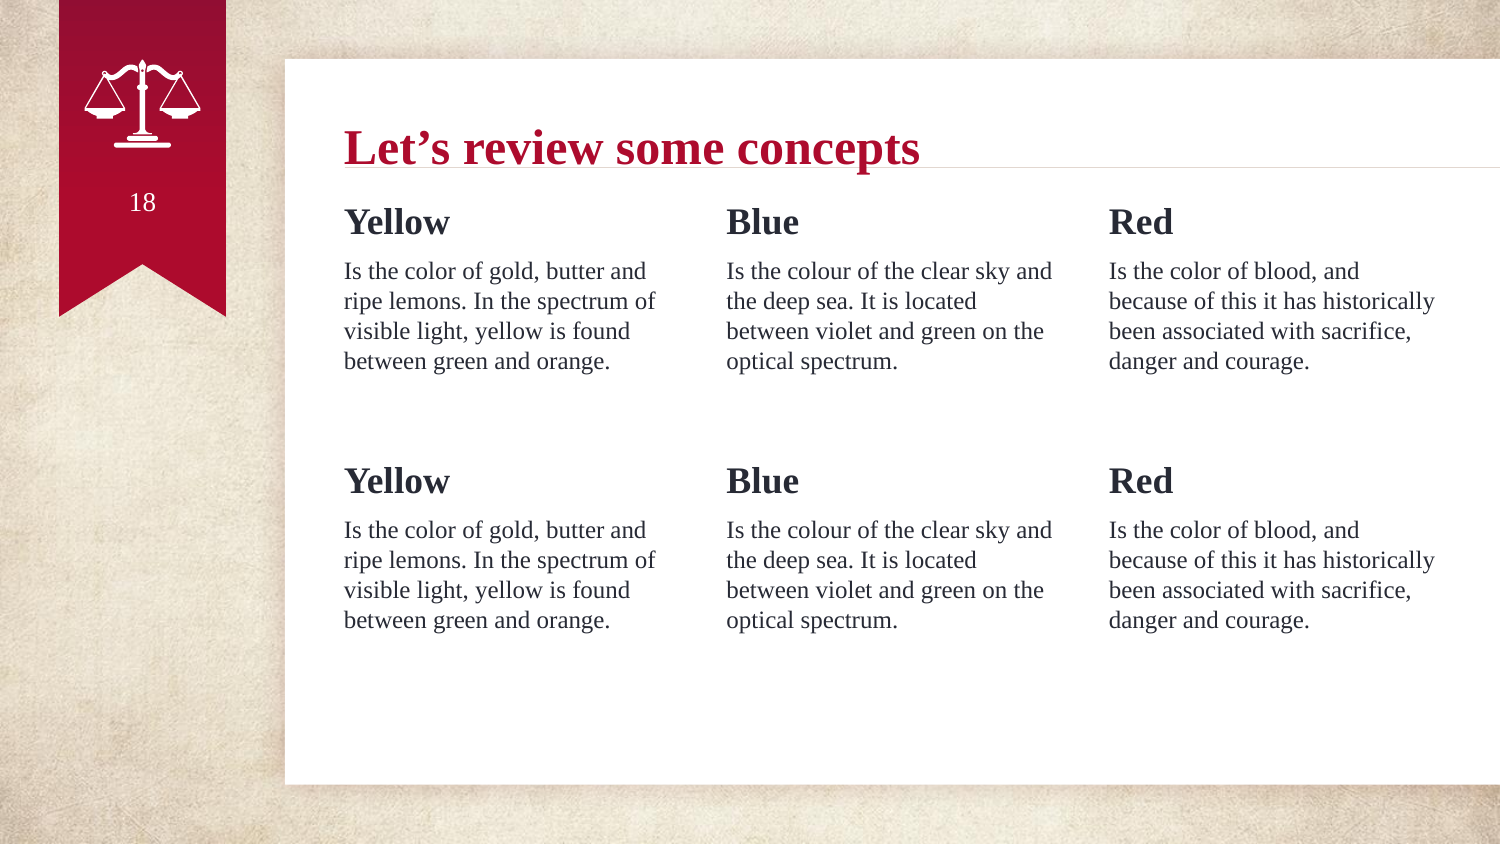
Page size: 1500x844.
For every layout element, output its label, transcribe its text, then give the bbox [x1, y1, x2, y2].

list Red Is the color of blood, and because of this it has historically been associated with sacrifice, danger and courage. [1108, 456, 1441, 682]
title Let’s review some concepts [343, 109, 1441, 175]
list Blue Is the colour of the clear sky and the deep sea. It is located between violet and green on the optical spectrum. [726, 196, 1059, 422]
list Yellow Is the color of gold, butter and ripe lemons. In the spectrum of visible light, yellow is found between green and orange. [343, 196, 677, 422]
picture [0, 0, 1500, 844]
slide_number ‹#› [58, 167, 226, 233]
list Blue Is the colour of the clear sky and the deep sea. It is located between violet and green on the optical spectrum. [726, 456, 1059, 682]
list Yellow Is the color of gold, butter and ripe lemons. In the spectrum of visible light, yellow is found between green and orange. [343, 456, 677, 682]
list Red Is the color of blood, and because of this it has historically been associated with sacrifice, danger and courage. [1108, 196, 1441, 422]
